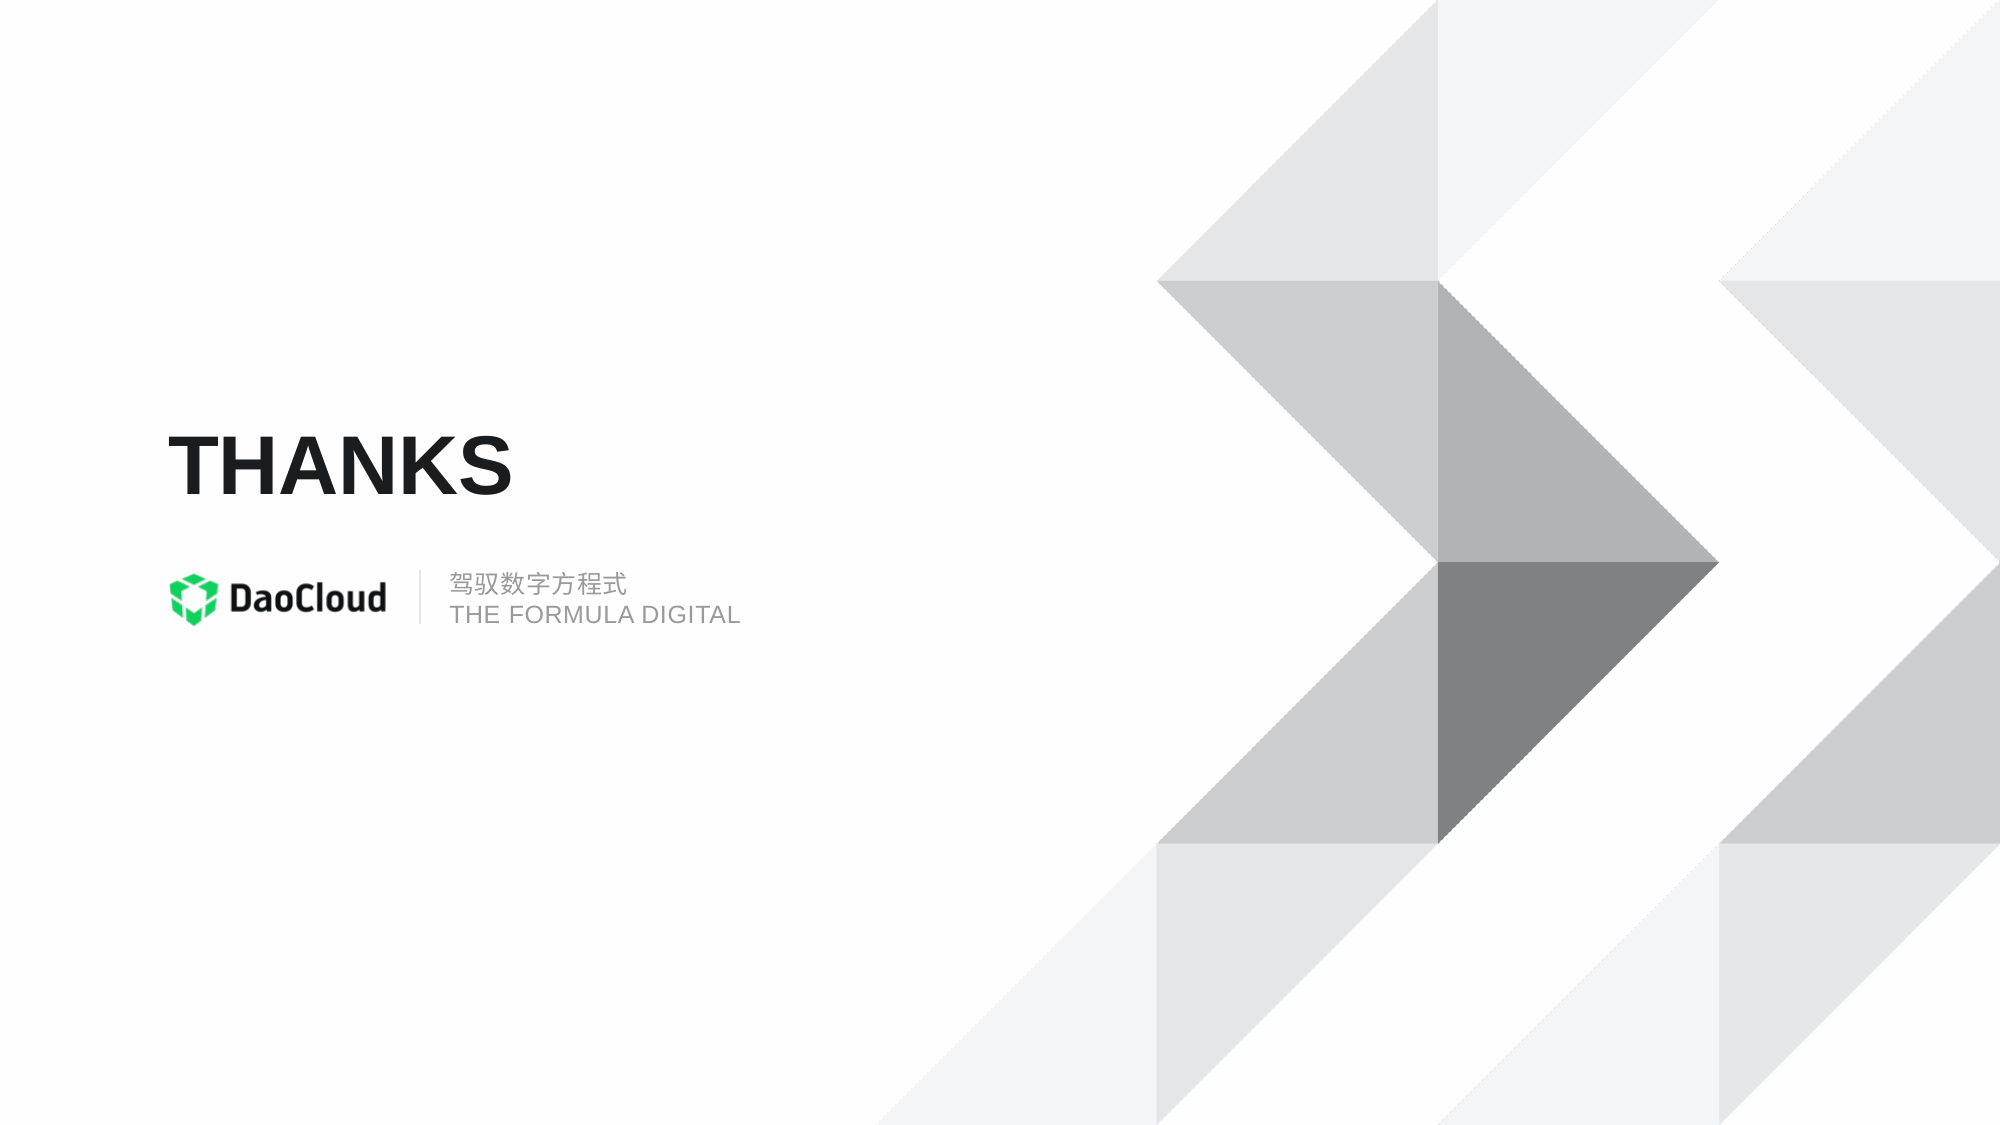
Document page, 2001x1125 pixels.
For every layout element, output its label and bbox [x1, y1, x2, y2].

picture [0, 0, 2000, 1125]
text_box [149, 556, 753, 639]
